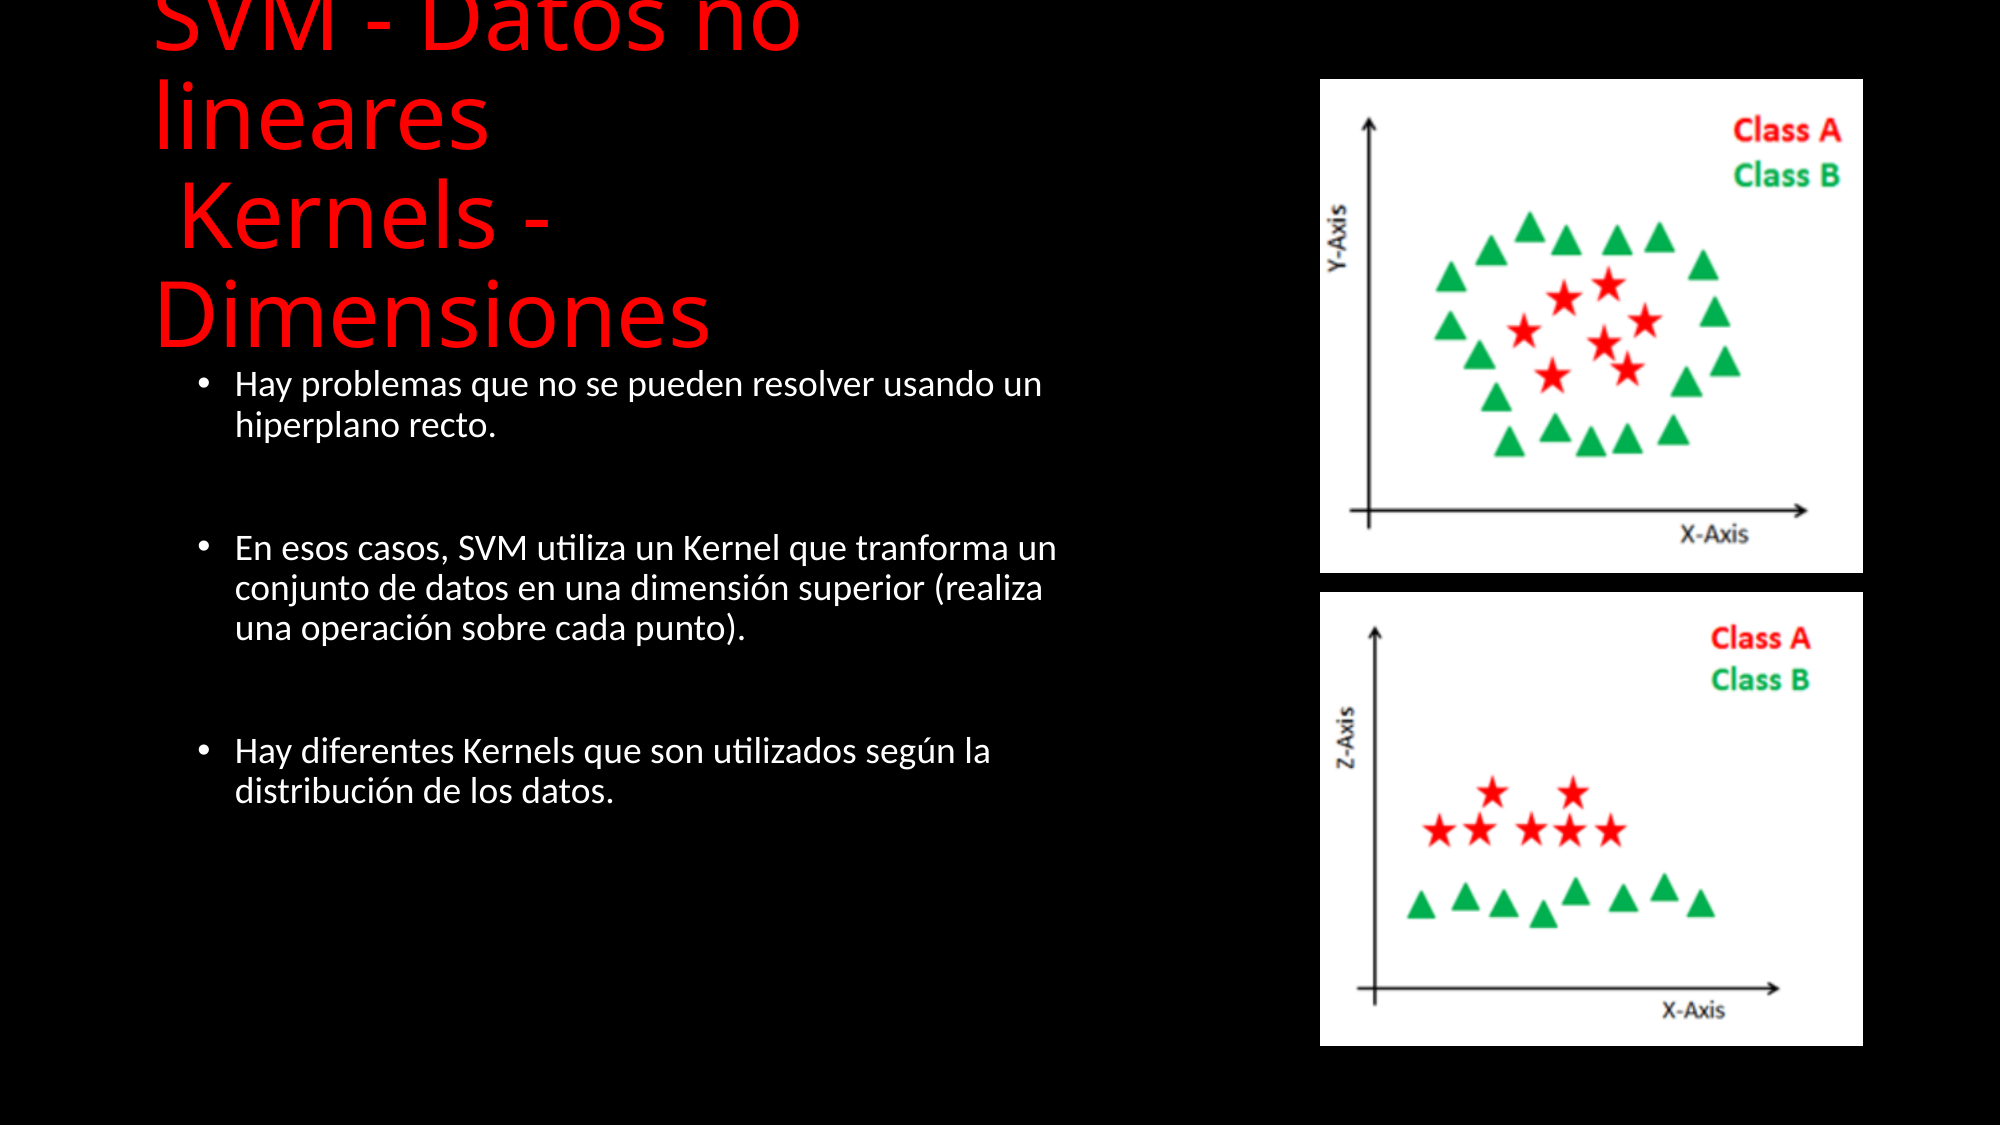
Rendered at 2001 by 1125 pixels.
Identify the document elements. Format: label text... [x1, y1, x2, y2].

list Hay problemas que no se pueden resolver usando un hiperplano recto. En esos casos, SVM utiliza un Kernel que tranforma un conjunto de datos en una dimensión superior (realiza una operación sobre cada punto). Hay diferentes Kernels que son utilizados según la distribución de los datos. [182, 357, 1112, 943]
picture [1320, 592, 1863, 1046]
title SVM - Datos no lineares Kernels - Dimensiones [137, 59, 1091, 279]
picture [1320, 79, 1863, 573]
